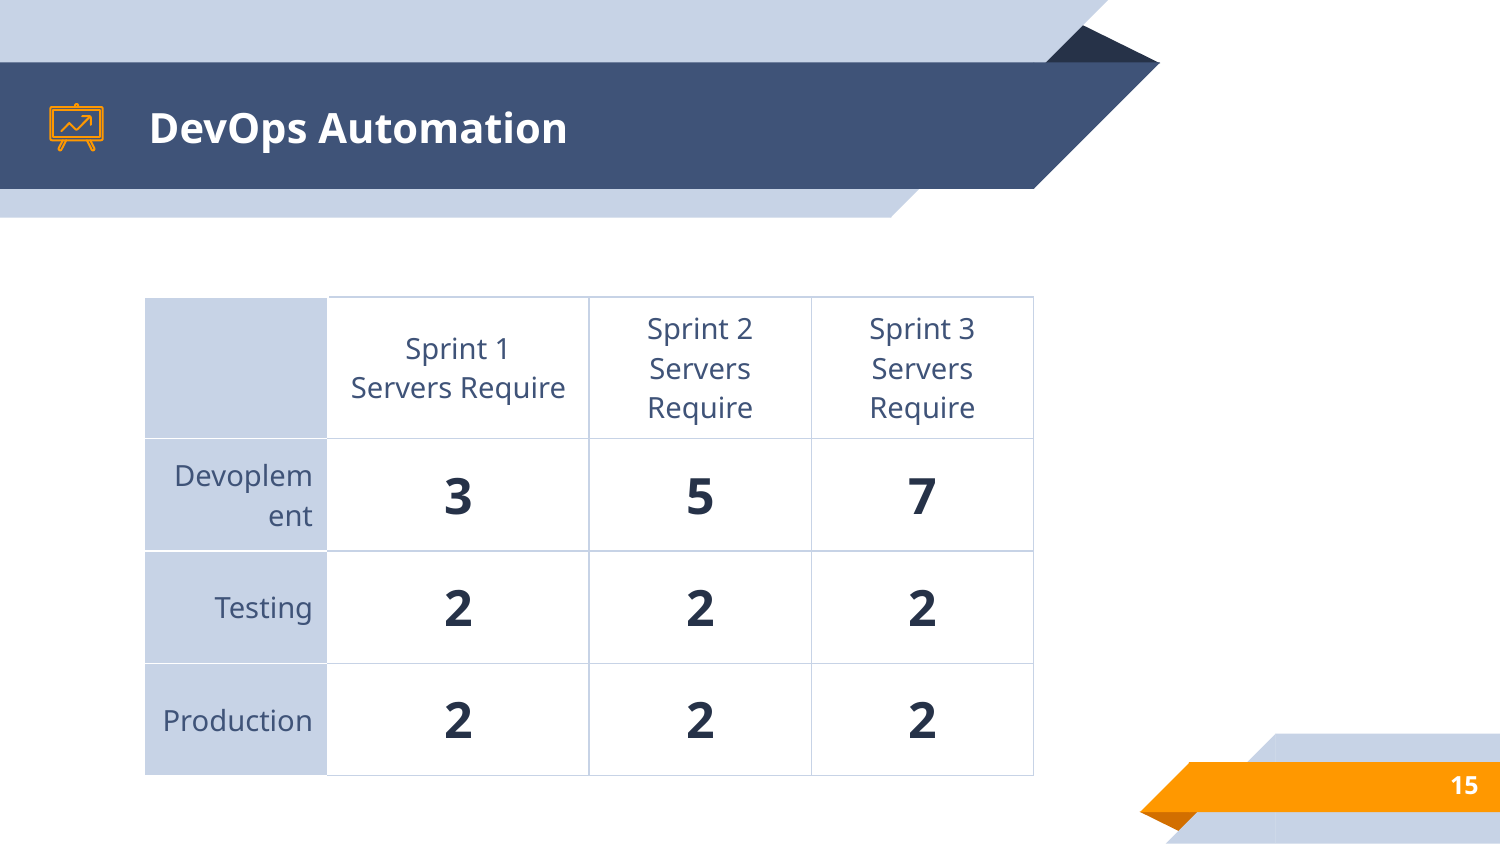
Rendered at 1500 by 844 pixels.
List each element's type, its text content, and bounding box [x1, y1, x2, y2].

table_header Sprint 1 Servers Require [329, 298, 588, 438]
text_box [50, 103, 103, 151]
table_cell Devoplement [145, 439, 327, 550]
table_cell 7 [812, 439, 1033, 550]
table_cell 2 [812, 664, 1033, 775]
slide_number 15 [1249, 760, 1494, 813]
table_cell 2 [590, 552, 811, 663]
title DevOps Automation [133, 64, 997, 190]
table_cell 2 [812, 552, 1033, 663]
table_header Sprint 2 Servers Require [590, 298, 811, 438]
table_header Sprint 3 Servers Require [812, 298, 1033, 438]
table_header [145, 298, 327, 438]
table_cell 3 [329, 439, 588, 550]
table_cell 2 [590, 664, 811, 775]
table_cell 5 [590, 439, 811, 550]
table_cell 2 [329, 552, 588, 663]
table_cell 2 [329, 664, 588, 775]
table_cell Production [145, 664, 327, 775]
table_cell Testing [145, 552, 327, 663]
